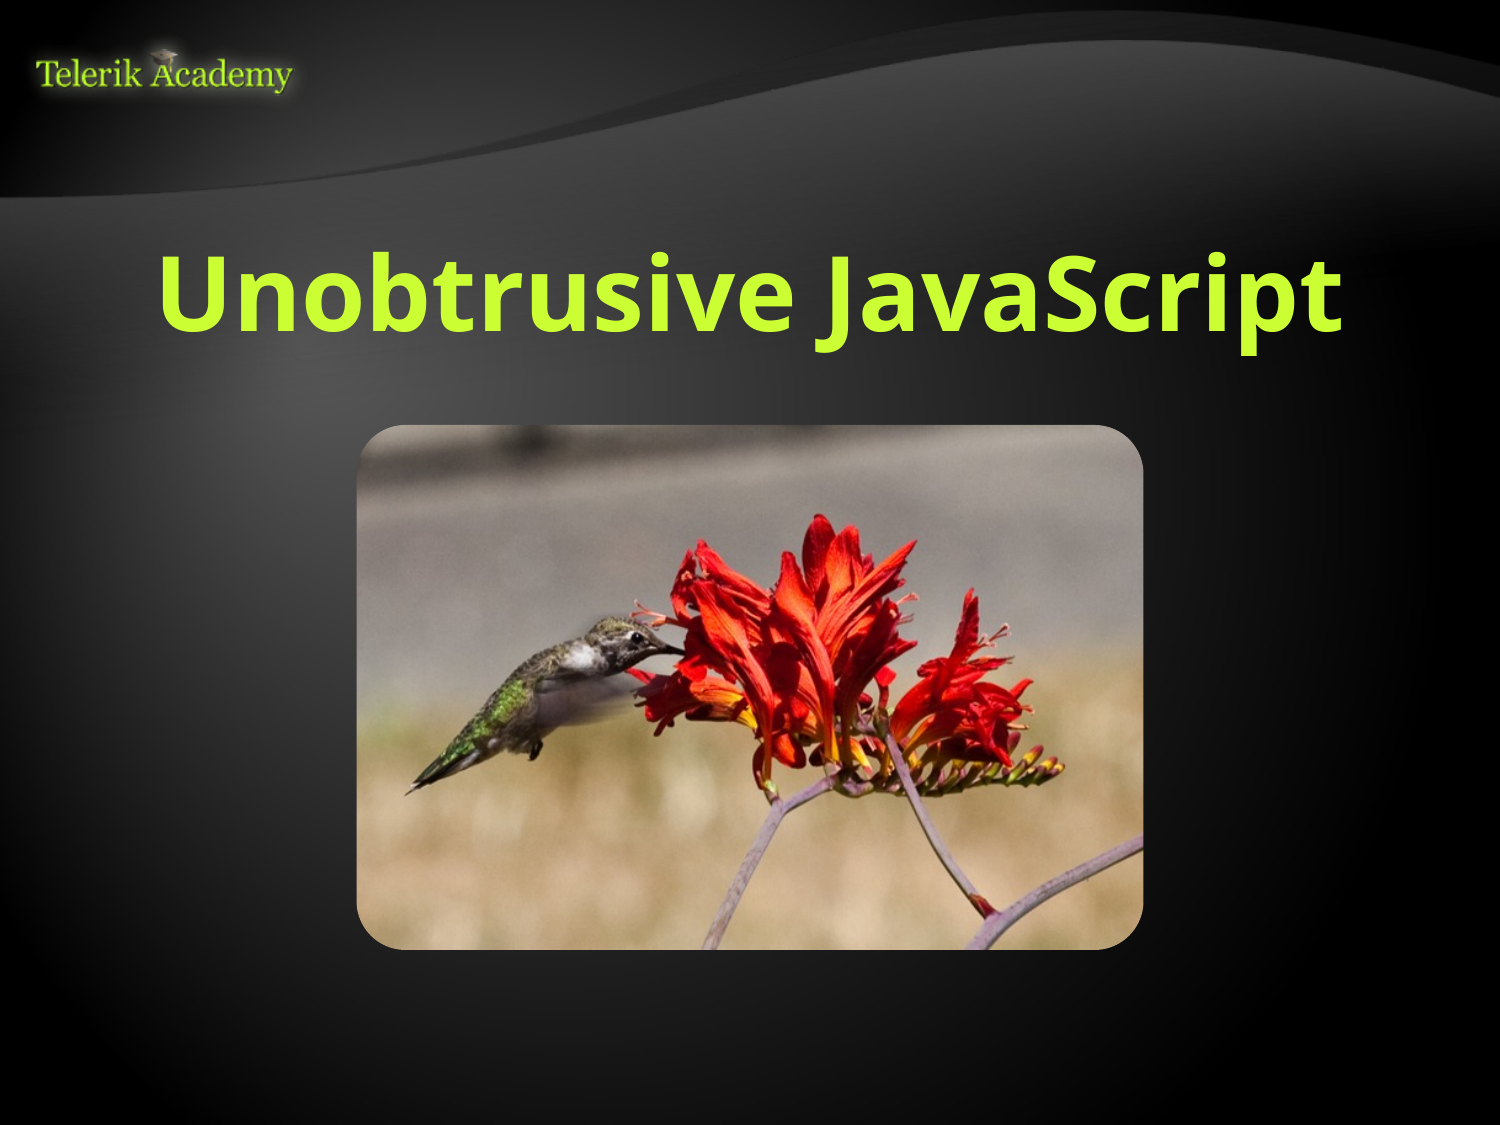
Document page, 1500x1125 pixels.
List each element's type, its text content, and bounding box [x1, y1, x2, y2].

title Unobtrusive JavaScript [99, 237, 1400, 350]
picture [0, 0, 1500, 1125]
